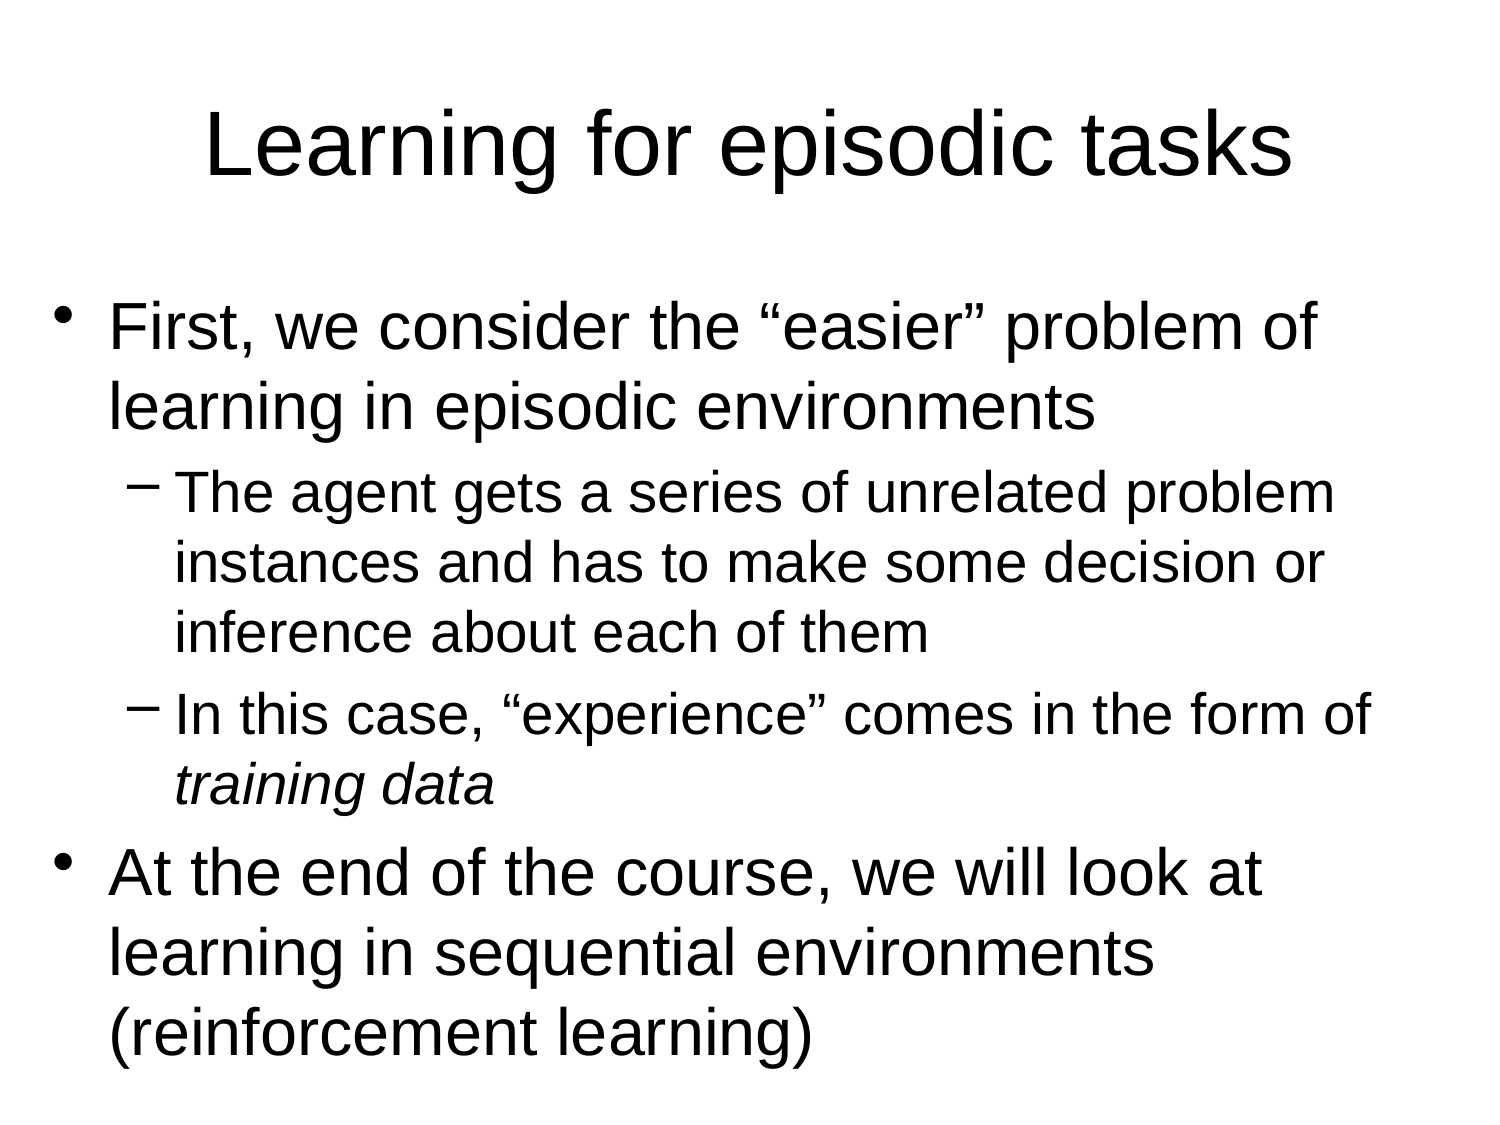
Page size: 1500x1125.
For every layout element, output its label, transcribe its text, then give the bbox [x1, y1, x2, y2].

list First, we consider the “easier” problem of learning in episodic environments The agent gets a series of unrelated problem instances and has to make some decision or inference about each of them In this case, “experience” comes in the form of training data At the end of the course, we will look at learning in sequential environments (reinforcement learning) [37, 274, 1463, 968]
title Learning for episodic tasks [74, 44, 1426, 233]
